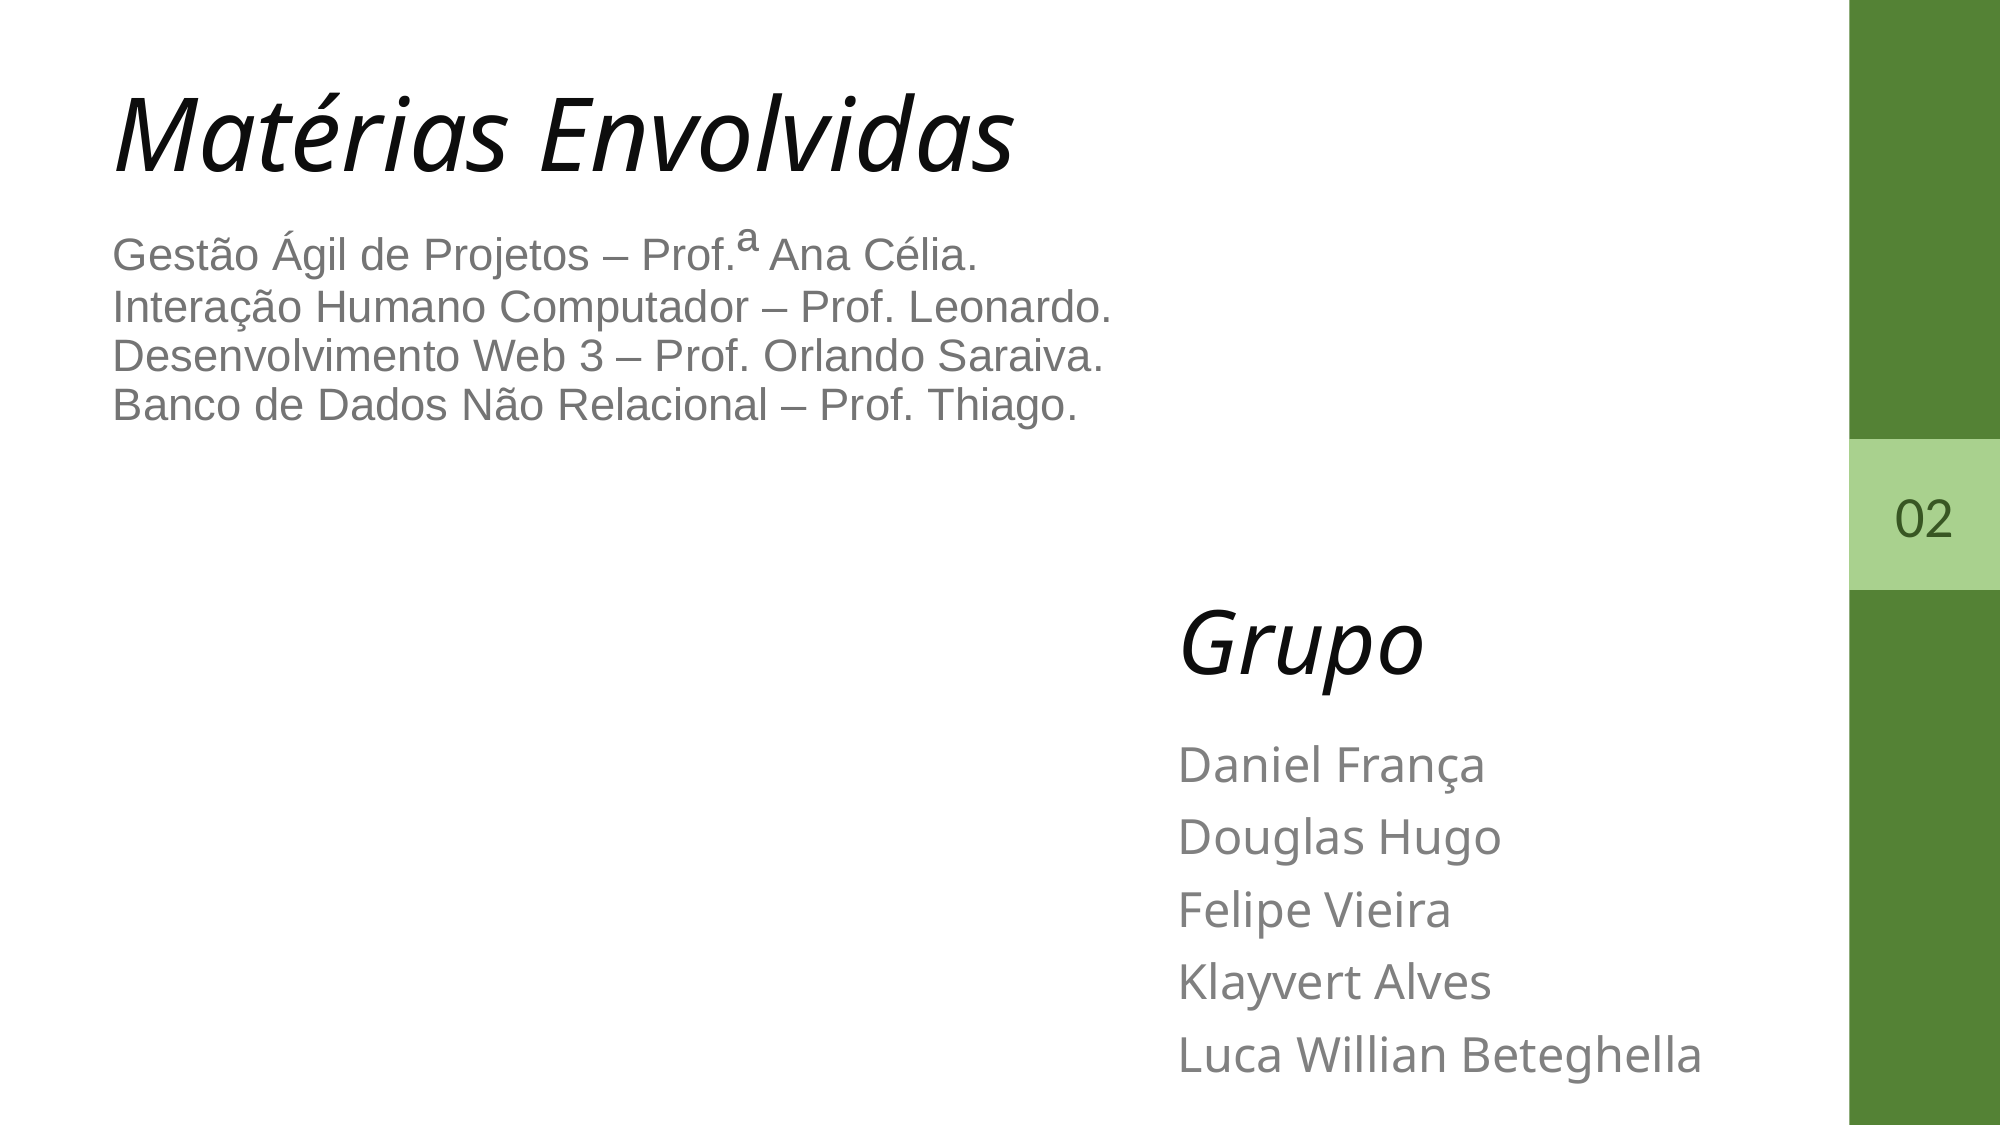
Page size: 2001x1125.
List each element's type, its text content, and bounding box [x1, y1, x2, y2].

list Grupo Daniel França Douglas Hugo Felipe Vieira Klayvert Alves Luca Willian Beteghella [1162, 589, 1765, 1095]
text_box 02 [1848, 438, 2000, 591]
text_box [1848, 0, 2000, 438]
text_box [1848, 591, 2000, 1125]
title Matérias Envolvidas Gestão Ágil de Projetos – Prof.ª Ana Célia. Interação Humano Computador – Prof. Leonardo. Desenvolvimento Web 3 – Prof. Orlando Saraiva. Banco de Dados Não Relacional – Prof. Thiago. [97, 73, 1642, 440]
